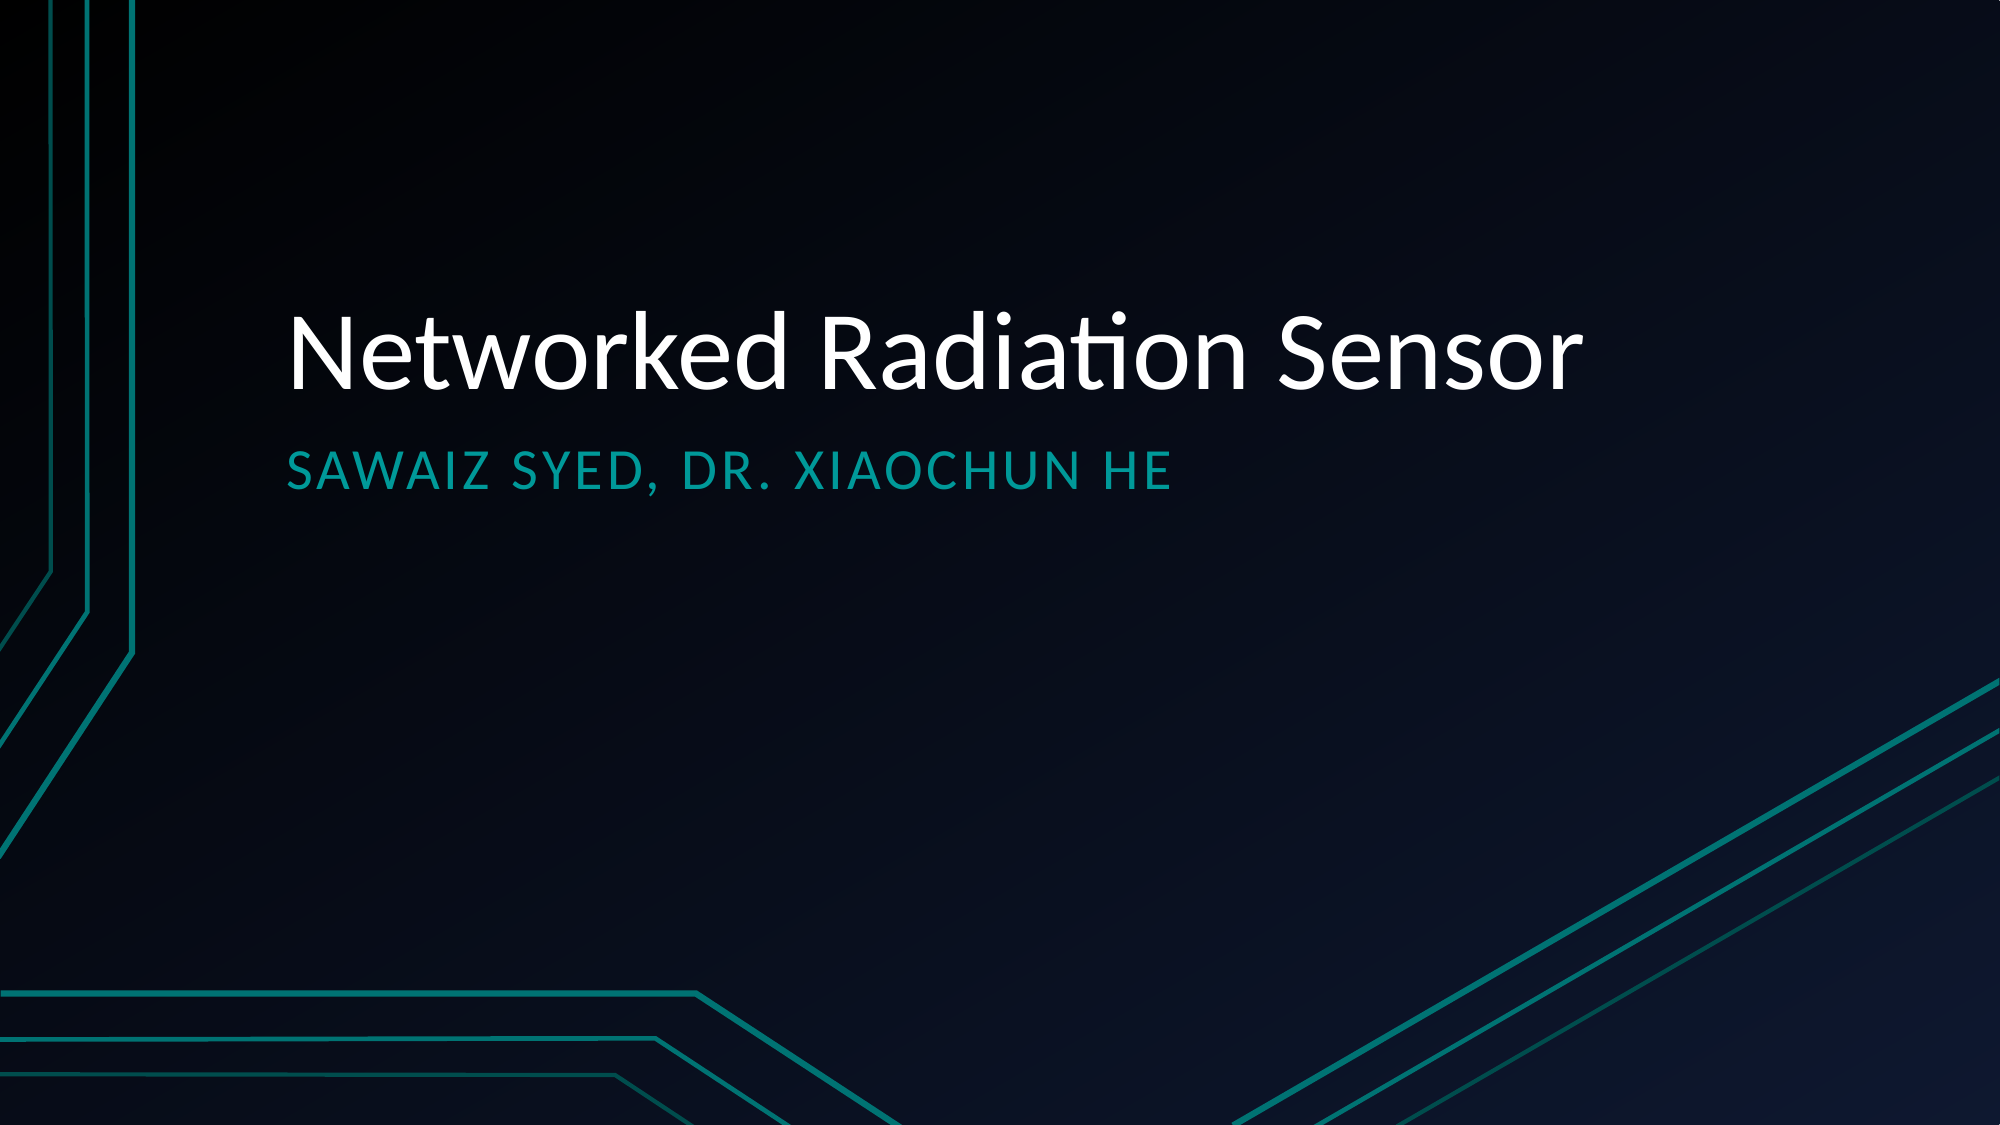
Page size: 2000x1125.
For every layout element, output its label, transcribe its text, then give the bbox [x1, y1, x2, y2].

title Networked Radiation Sensor [266, 95, 1700, 424]
subtitle Sawaiz Syed, Dr. Xiaochun He [266, 429, 1700, 717]
